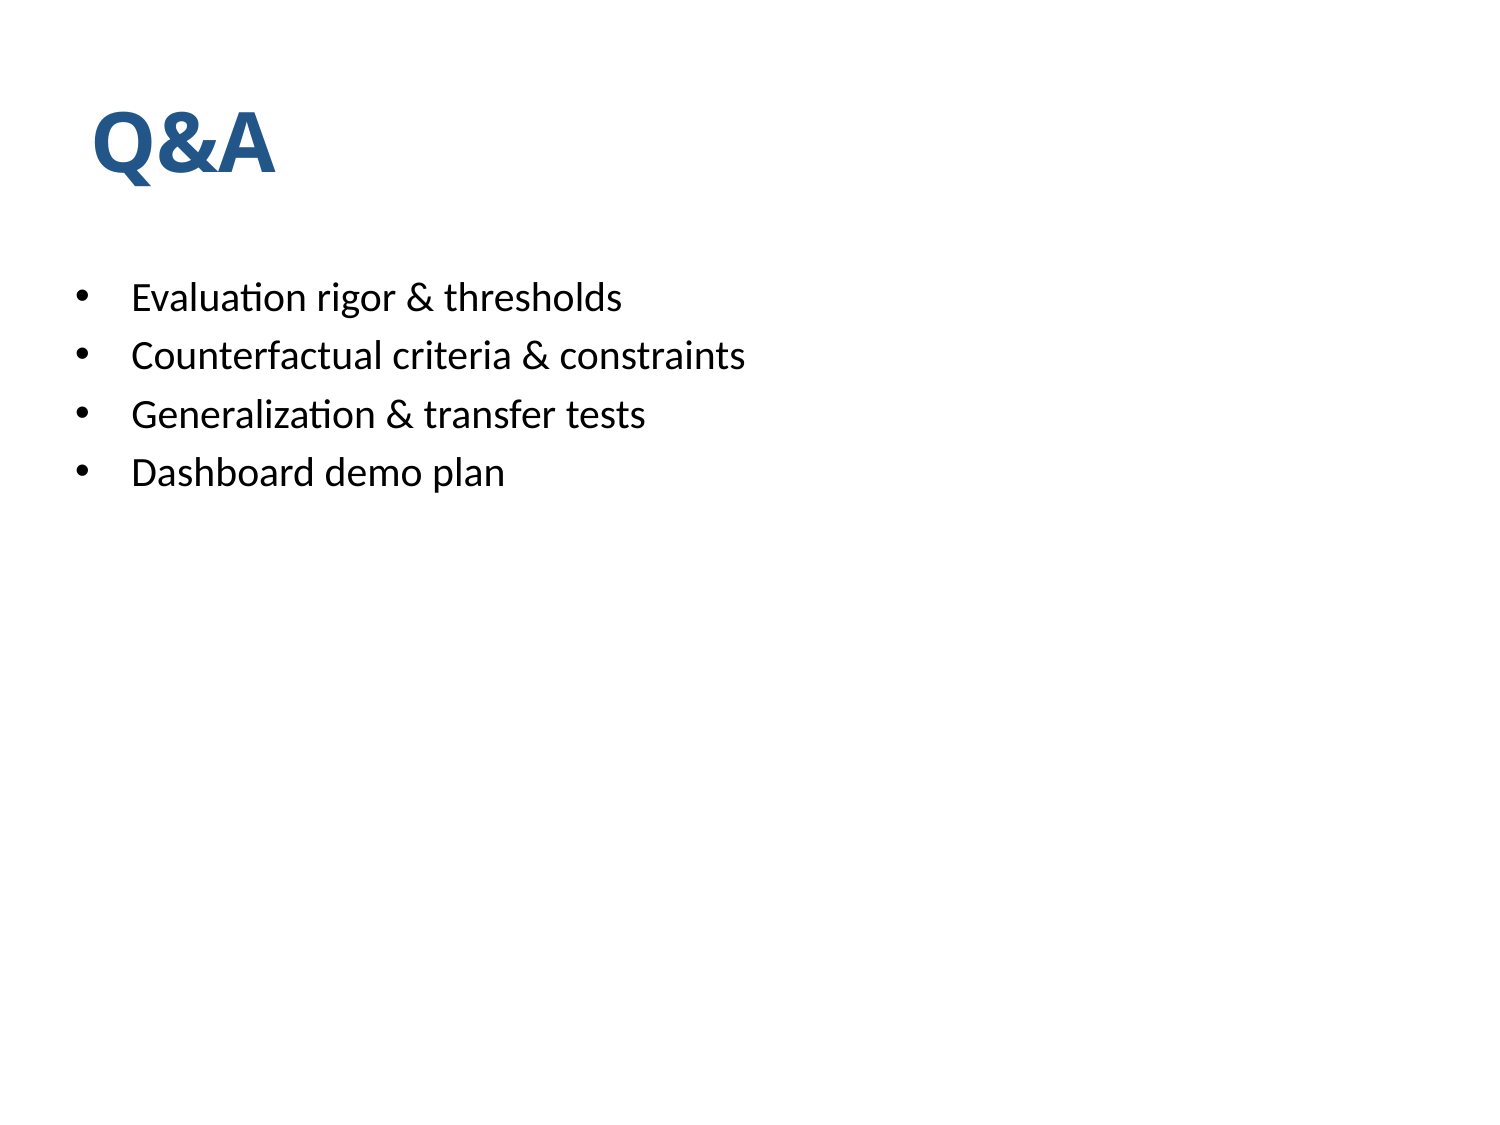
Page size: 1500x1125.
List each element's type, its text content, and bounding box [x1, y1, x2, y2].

title Q&A [75, 45, 1425, 233]
list Evaluation rigor & thresholds Counterfactual criteria & constraints Generalization & transfer tests Dashboard demo plan [75, 262, 1425, 1005]
